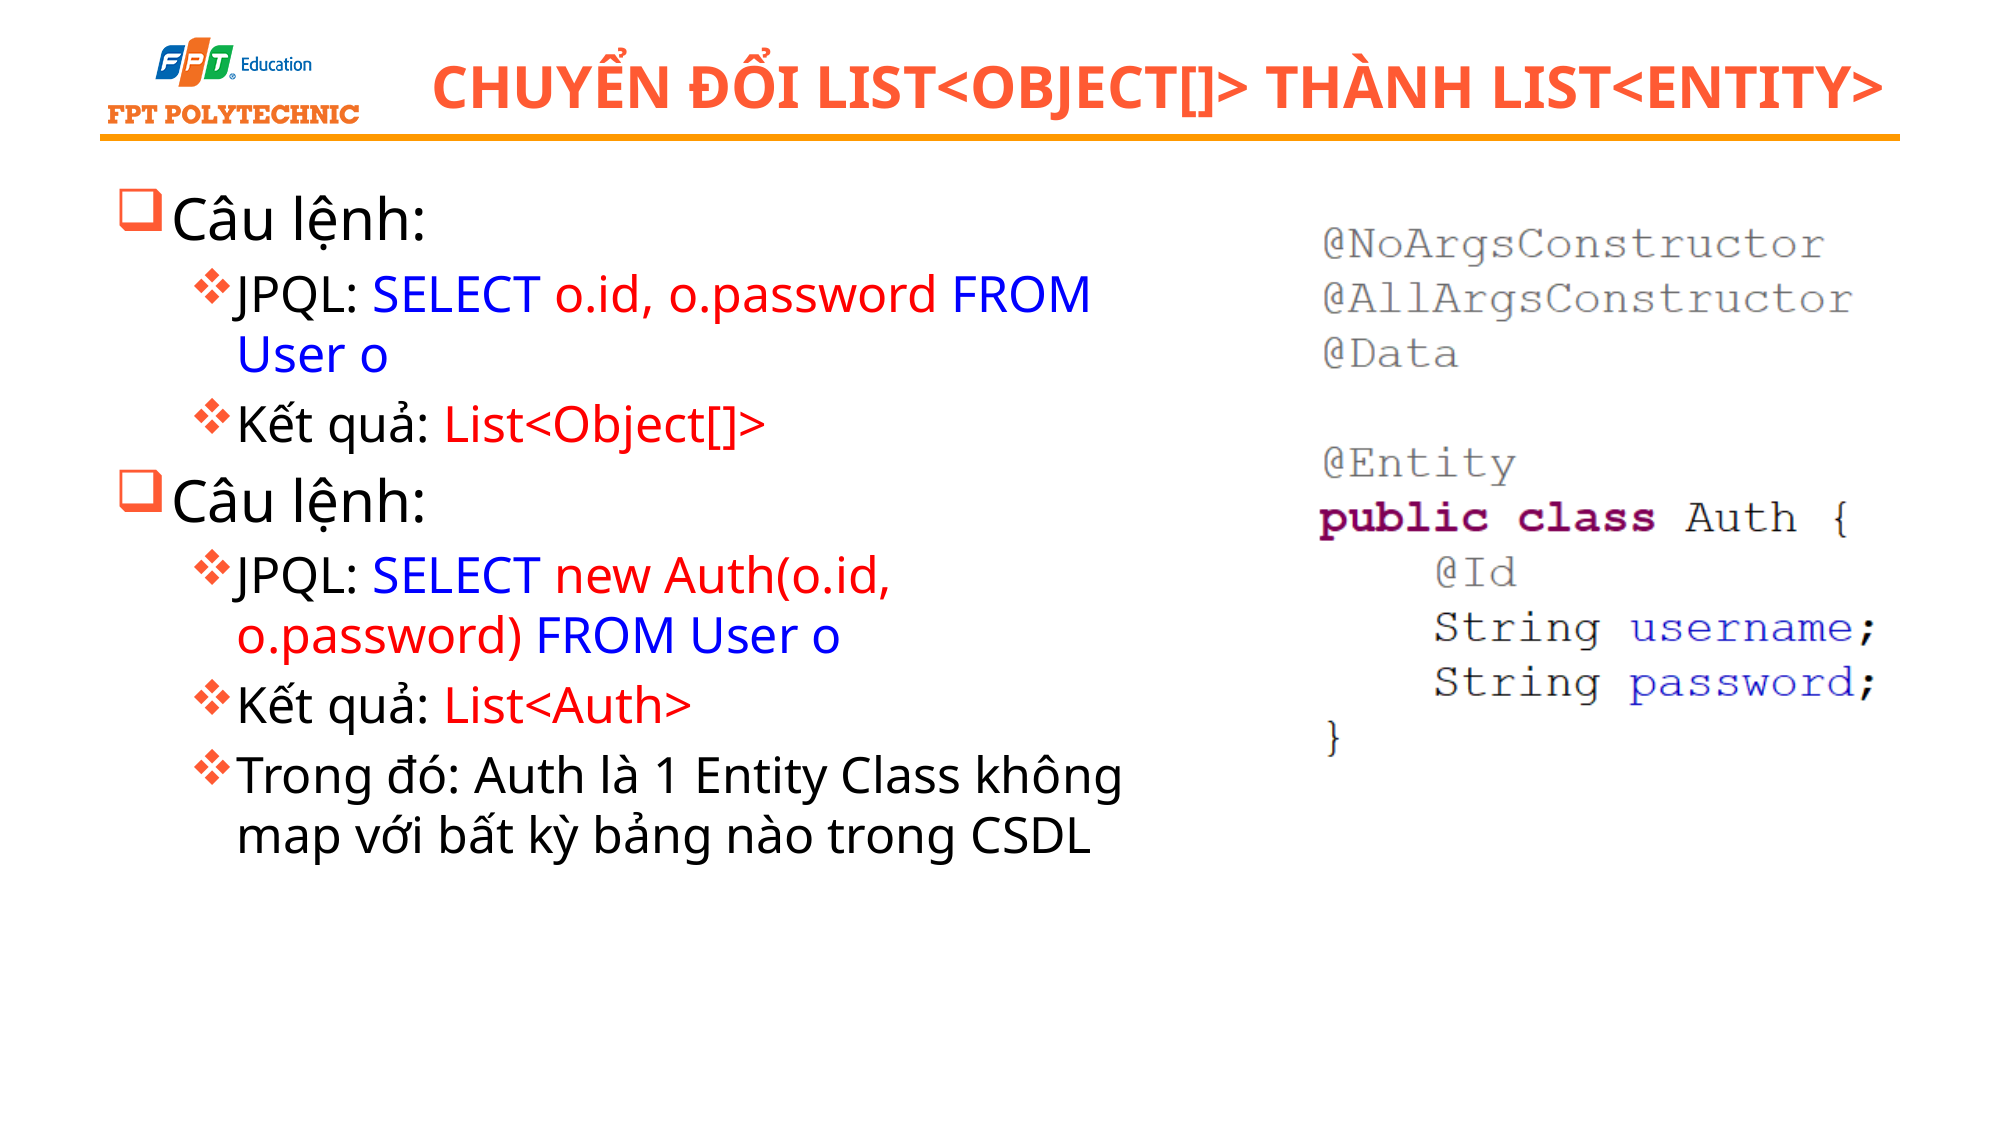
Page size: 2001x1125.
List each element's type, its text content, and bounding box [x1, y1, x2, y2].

list Câu lệnh: JPQL: SELECT o.id, o.password FROM User o Kết quả: List<Object[]> Câu lệnh: JPQL: SELECT new Auth(o.id, o.password) FROM User o Kết quả: List<Auth> Trong đó: Auth là 1 Entity Class không map với bất kỳ bảng nào trong CSDL [99, 174, 1188, 1050]
title Chuyển đổi List<Object[]> thành List<Entity> [366, 45, 1900, 125]
picture [99, 135, 367, 143]
picture [1316, 212, 1901, 768]
picture [99, 25, 367, 134]
